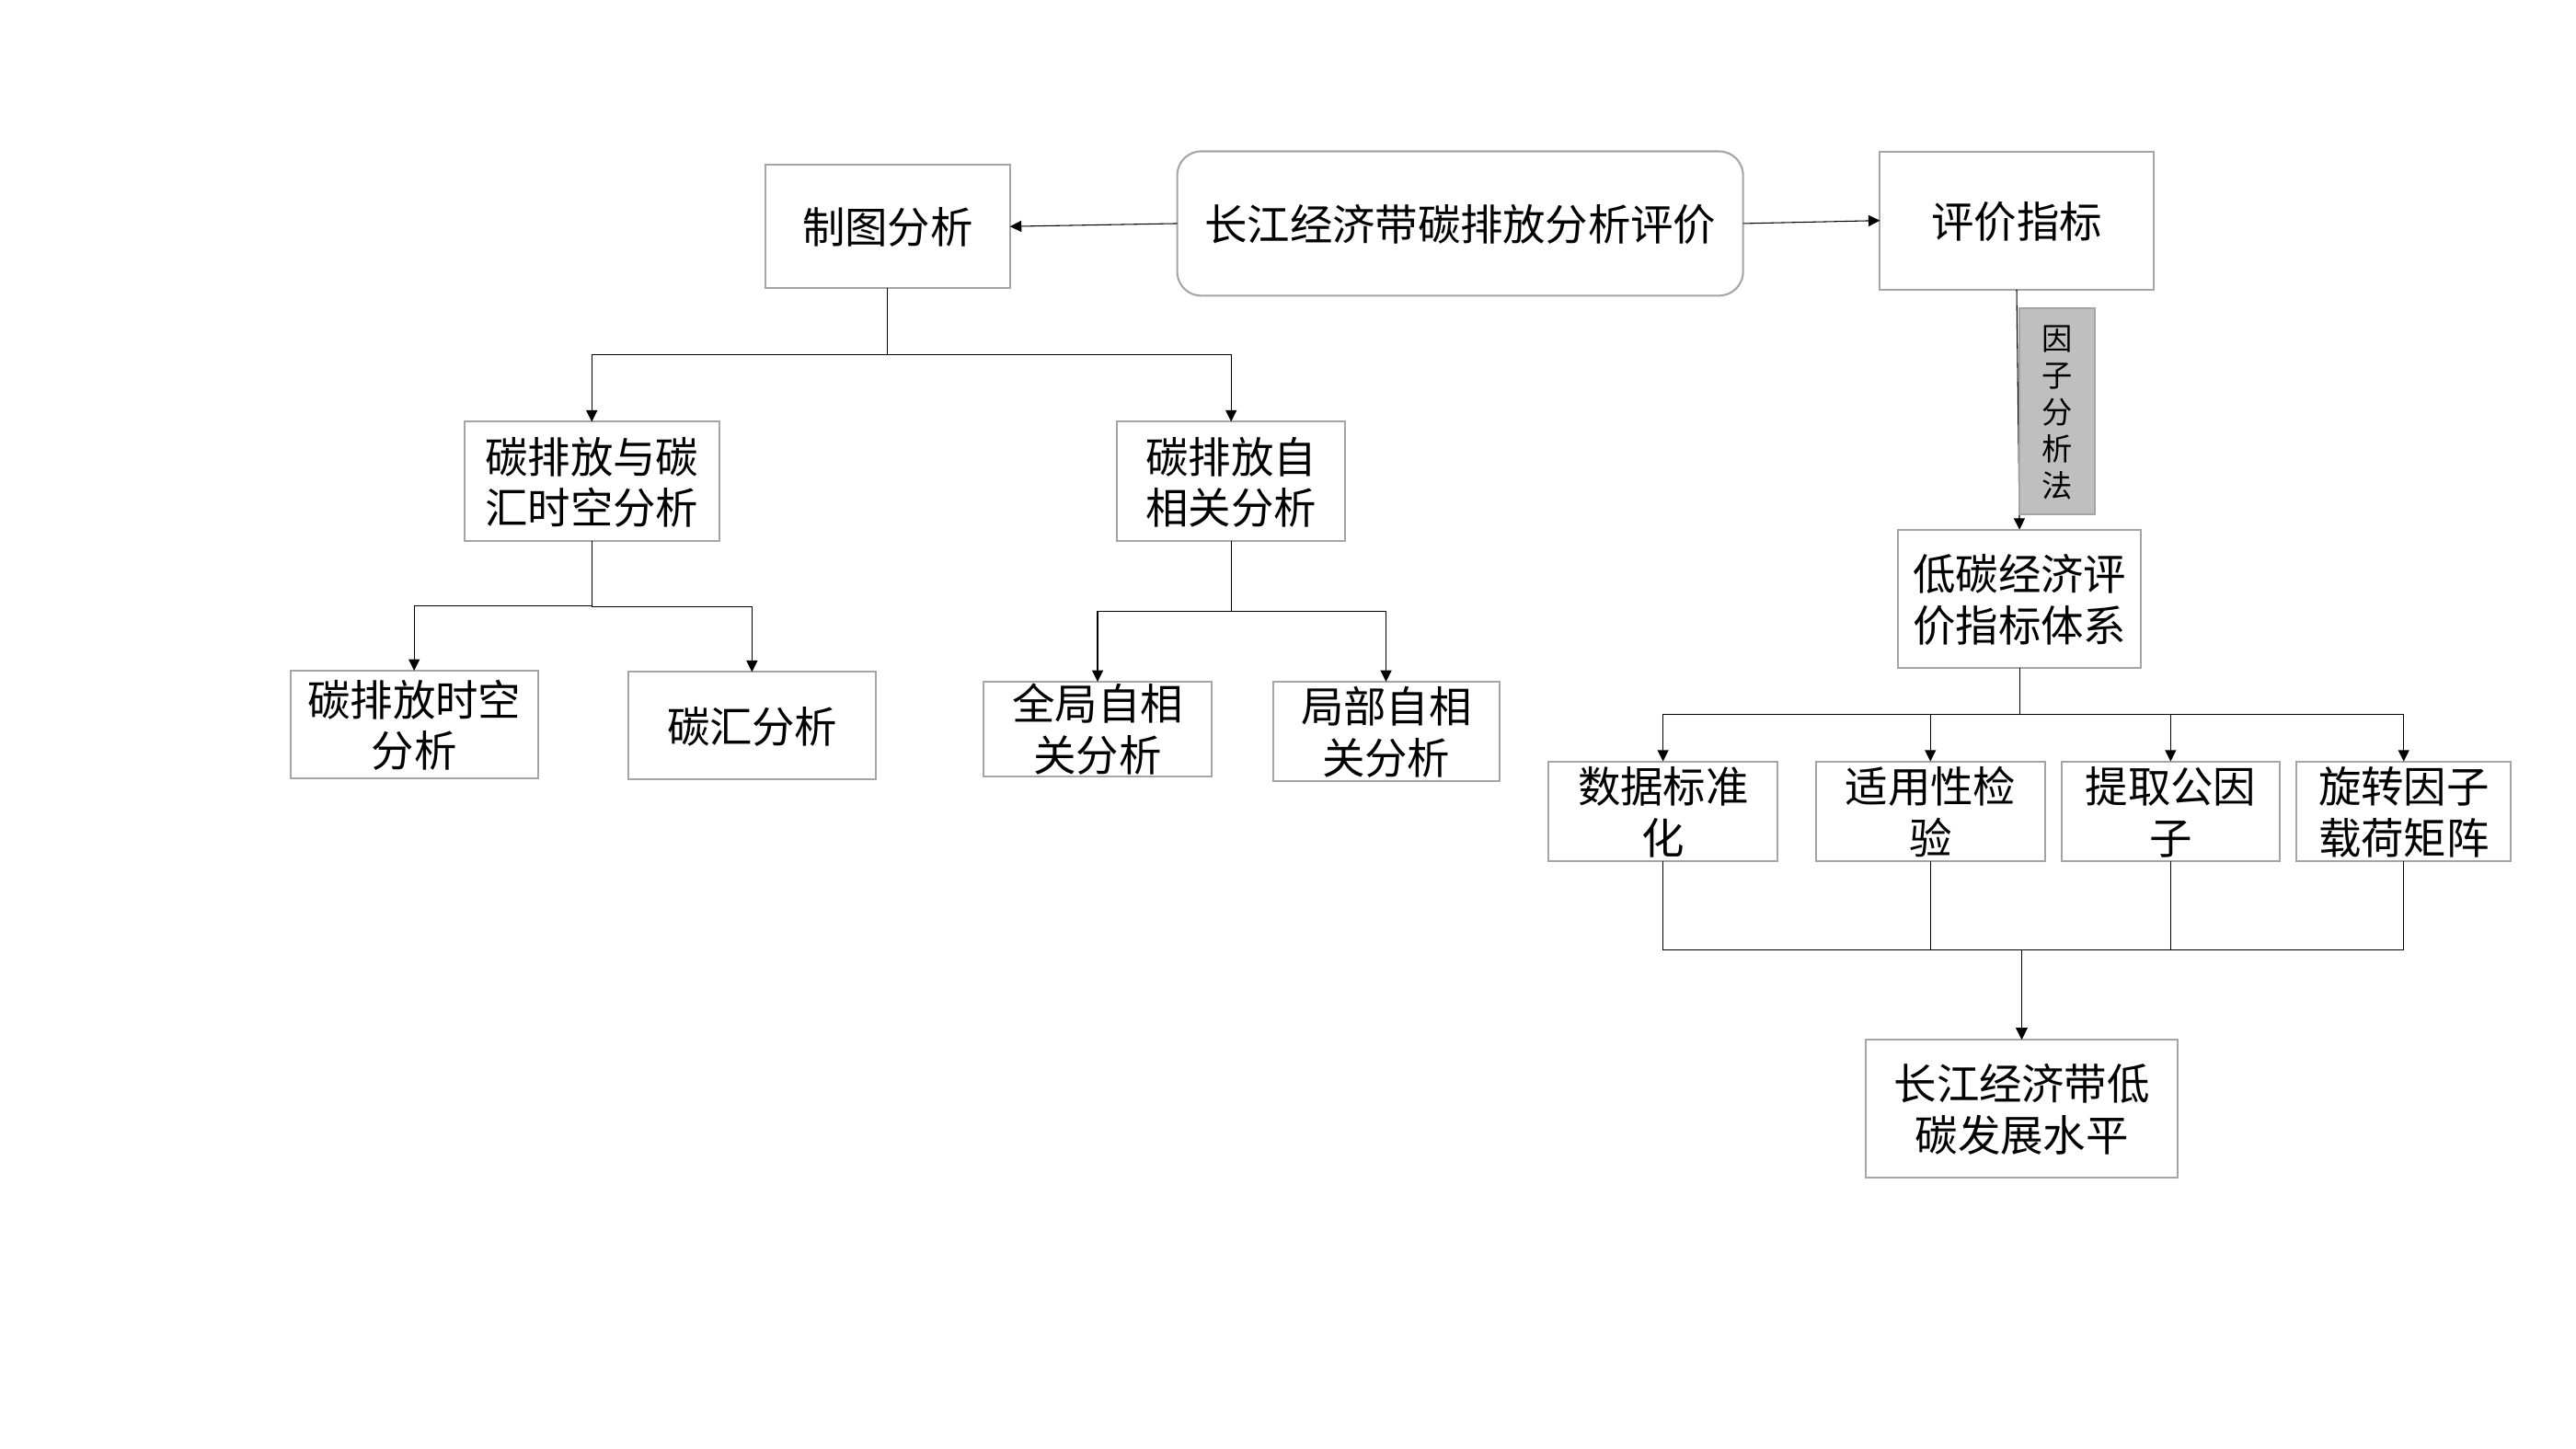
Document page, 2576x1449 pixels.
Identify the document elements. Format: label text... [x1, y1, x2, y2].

text_box 碳排放自相关分析 [1116, 420, 1346, 542]
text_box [1887, 904, 2007, 996]
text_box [2165, 523, 2259, 759]
text_box 局部自相关分析 [1272, 681, 1501, 782]
text_box 全局自相关分析 [983, 681, 1213, 777]
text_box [1127, 223, 1178, 227]
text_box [606, 526, 738, 687]
text_box 旋转因子载荷矩阵 [2302, 761, 2512, 862]
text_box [1753, 770, 1932, 1130]
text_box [1927, 670, 2022, 760]
text_box 长江经济带碳排放分析评价 [1176, 150, 1744, 297]
text_box 制图分析 [765, 164, 1011, 289]
text_box 低碳经济评价指标体系 [1897, 529, 2142, 669]
text_box 碳排放时空分析 [290, 670, 539, 779]
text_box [2123, 759, 2302, 1142]
text_box 长江经济带低碳发展水平 [1865, 1039, 2179, 1179]
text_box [2048, 638, 2143, 790]
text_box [1742, 220, 1880, 224]
text_box 评价指标 [1879, 151, 2155, 291]
text_box 碳汇分析 [627, 671, 877, 780]
text_box 数据标准化 [1547, 761, 1778, 862]
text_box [1794, 536, 1889, 770]
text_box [673, 206, 807, 503]
text_box 因子分析法 [2020, 307, 2096, 515]
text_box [1094, 544, 1235, 679]
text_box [1238, 534, 1379, 689]
text_box 提取公因子 [2061, 790, 2123, 862]
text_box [992, 183, 1127, 527]
text_box 碳排放与碳汇时空分析 [464, 420, 720, 542]
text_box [2007, 875, 2123, 1025]
text_box 适用性检验 [1889, 761, 2046, 862]
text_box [438, 517, 569, 696]
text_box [2016, 289, 2020, 530]
